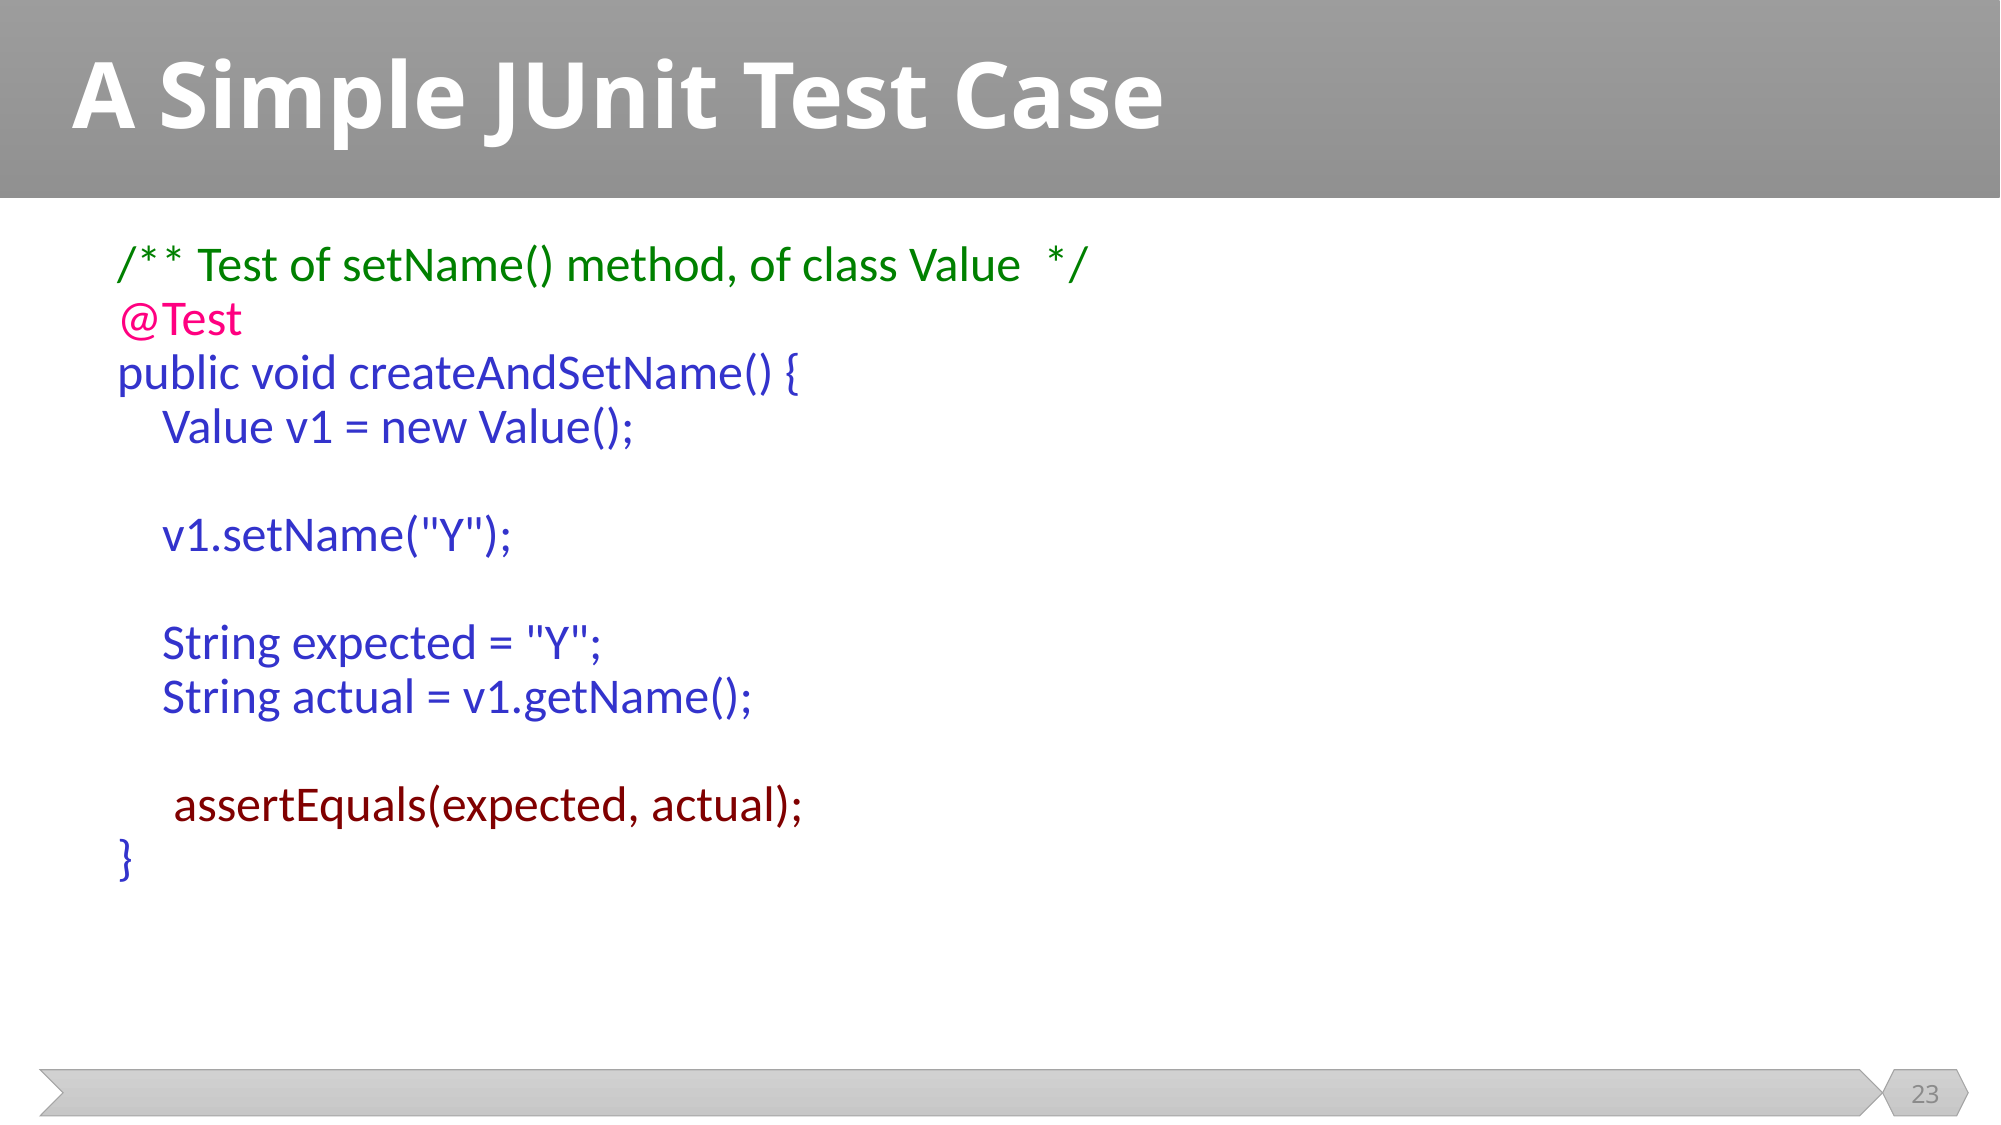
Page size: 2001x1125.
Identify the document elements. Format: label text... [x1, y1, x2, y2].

title A Simple JUnit Test Case [56, 0, 1969, 199]
slide_number 23 [1882, 1065, 1969, 1125]
list /** Test of setName() method, of class Value */ @Test public void createAndSetName() { Value v1 = new Value(); v1.setName("Y"); String expected = "Y"; String actual = v1.getName(); assertEquals(expected, actual); } [56, 230, 1969, 1010]
